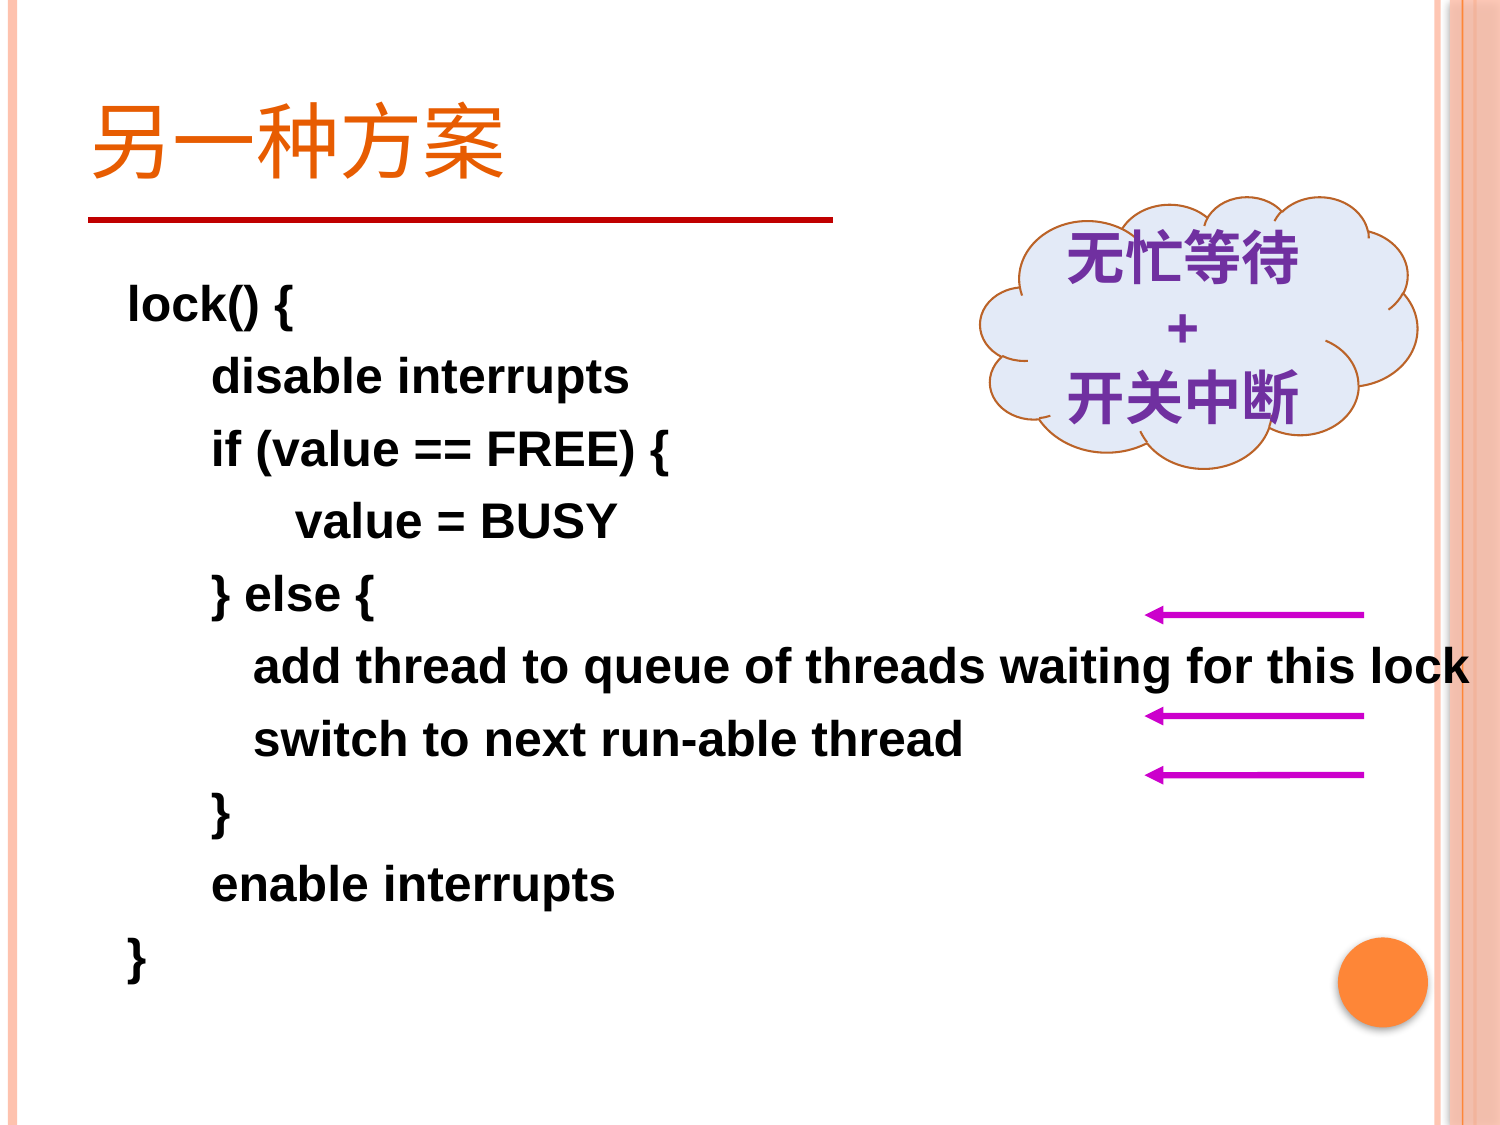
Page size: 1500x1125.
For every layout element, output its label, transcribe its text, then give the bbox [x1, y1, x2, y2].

text_box [1144, 608, 1365, 622]
text_box [1144, 709, 1365, 723]
list lock() { disable interrupts if (value == FREE) { value = BUSY } else { add thread to queue of threads waiting for this lock switch to next run-able thread } enable interrupts } [112, 264, 1495, 1059]
title 另一种方案 [75, 45, 1300, 197]
text_box [1144, 768, 1365, 782]
text_box 无忙等待 + 开关中断 [977, 195, 1420, 472]
